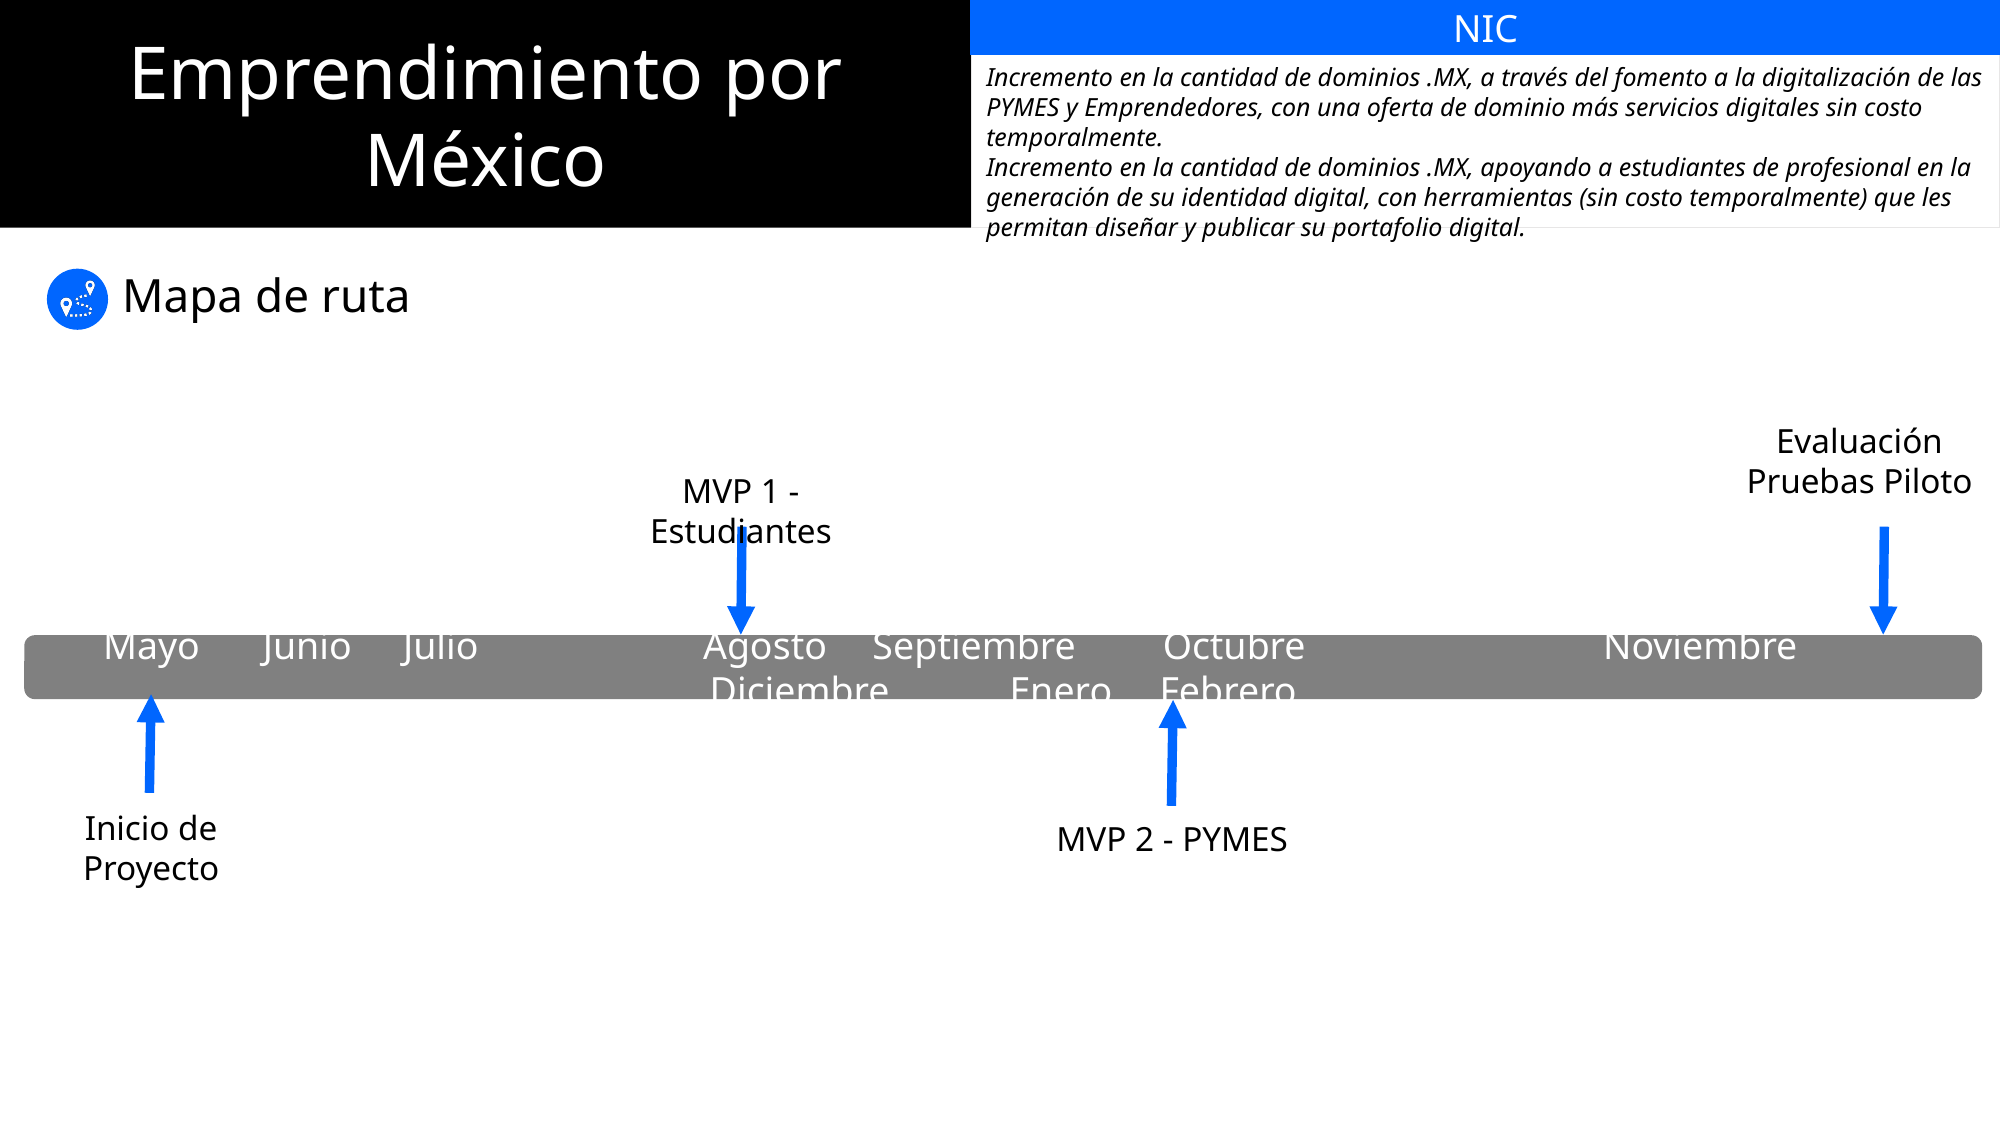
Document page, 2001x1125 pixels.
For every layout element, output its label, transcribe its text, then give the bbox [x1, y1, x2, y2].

text_box MVP 1 - Estudiantes [589, 462, 892, 558]
text_box Mayo Junio Julio Agosto Septiembre Octubre Noviembre Diciembre Enero Febrero [23, 634, 1984, 701]
text_box Emprendimiento por México [0, 0, 972, 229]
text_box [47, 259, 609, 340]
text_box Incremento en la cantidad de dominios .MX, a través del fomento a la digitalización de las PYMES y Emprendedores, con una oferta de dominio más servicios digitales sin costo temporalmente. Incremento en la cantidad de dominios .MX, apoyando a estudiantes de profesional en la generación de su identidad digital, con herramientas (sin costo temporalmente) que les permitan diseñar y publicar su portafolio digital. [971, 55, 2000, 228]
text_box MVP 2 - PYMES [1021, 811, 1324, 866]
text_box NIC [970, 0, 2000, 55]
text_box Evaluación Pruebas Piloto [1708, 412, 2000, 508]
text_box Inicio de Proyecto [0, 799, 303, 895]
